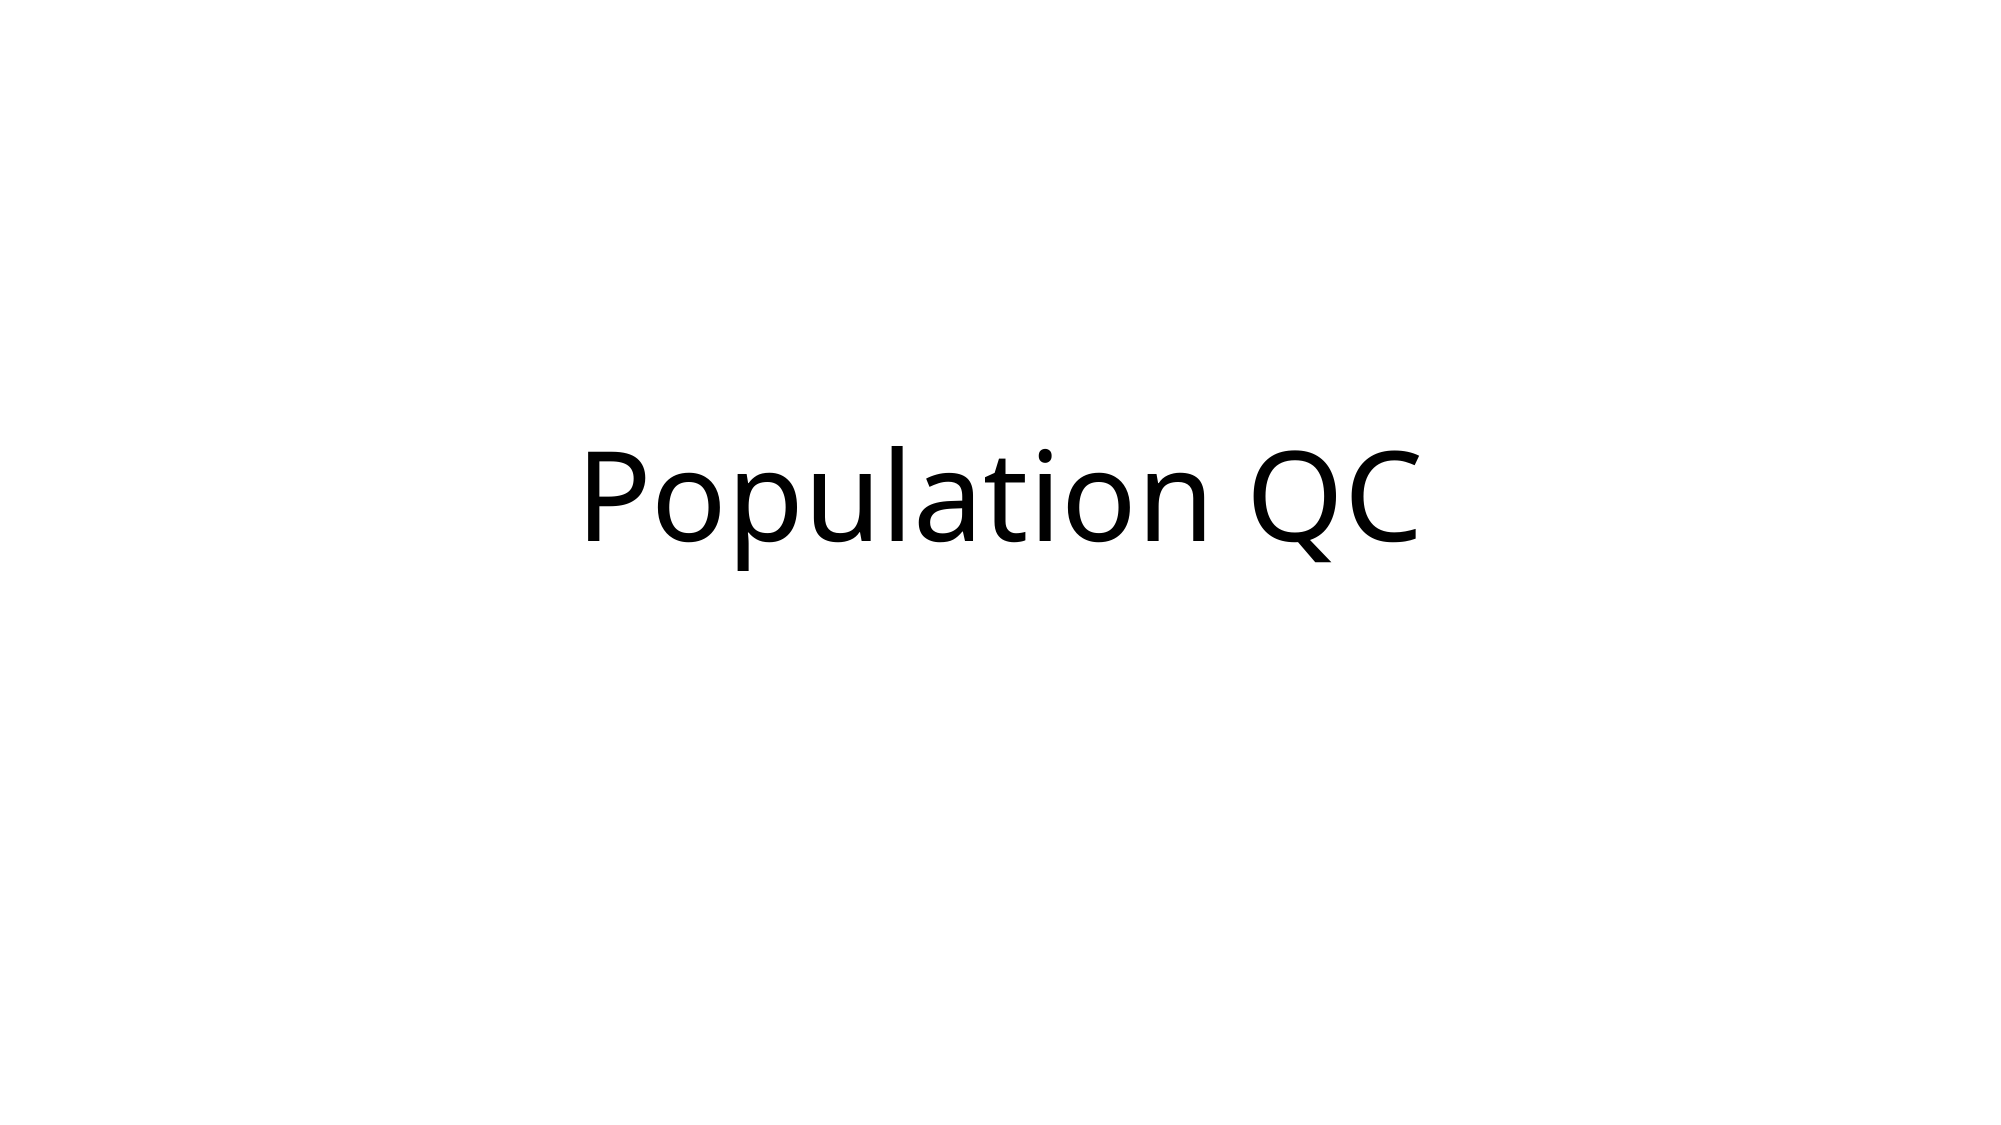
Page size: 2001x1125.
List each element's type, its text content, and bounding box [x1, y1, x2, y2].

title Population QC [249, 184, 1750, 576]
